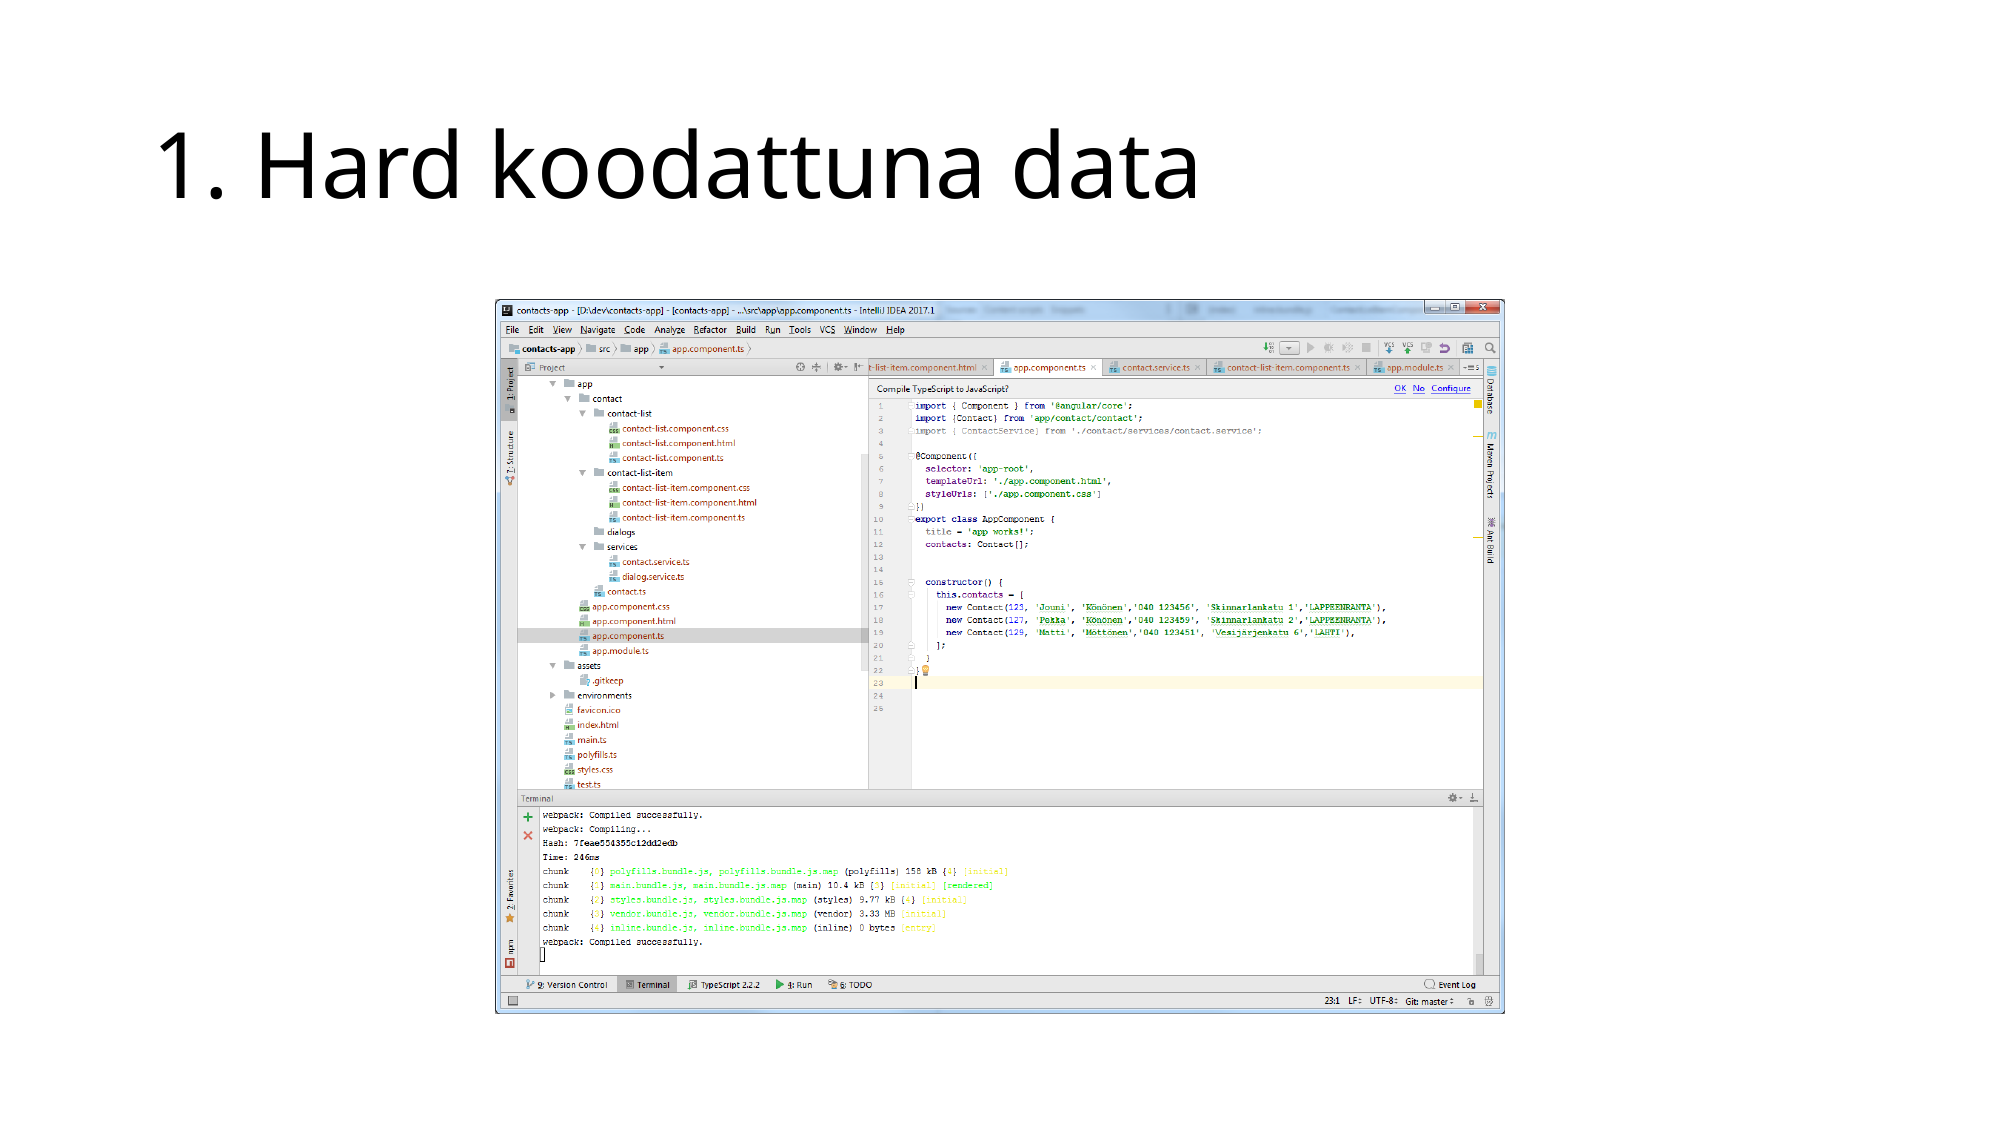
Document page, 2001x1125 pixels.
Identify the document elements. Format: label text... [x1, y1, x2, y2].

title 1. Hard koodattuna data [137, 59, 1863, 278]
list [494, 299, 1505, 1014]
